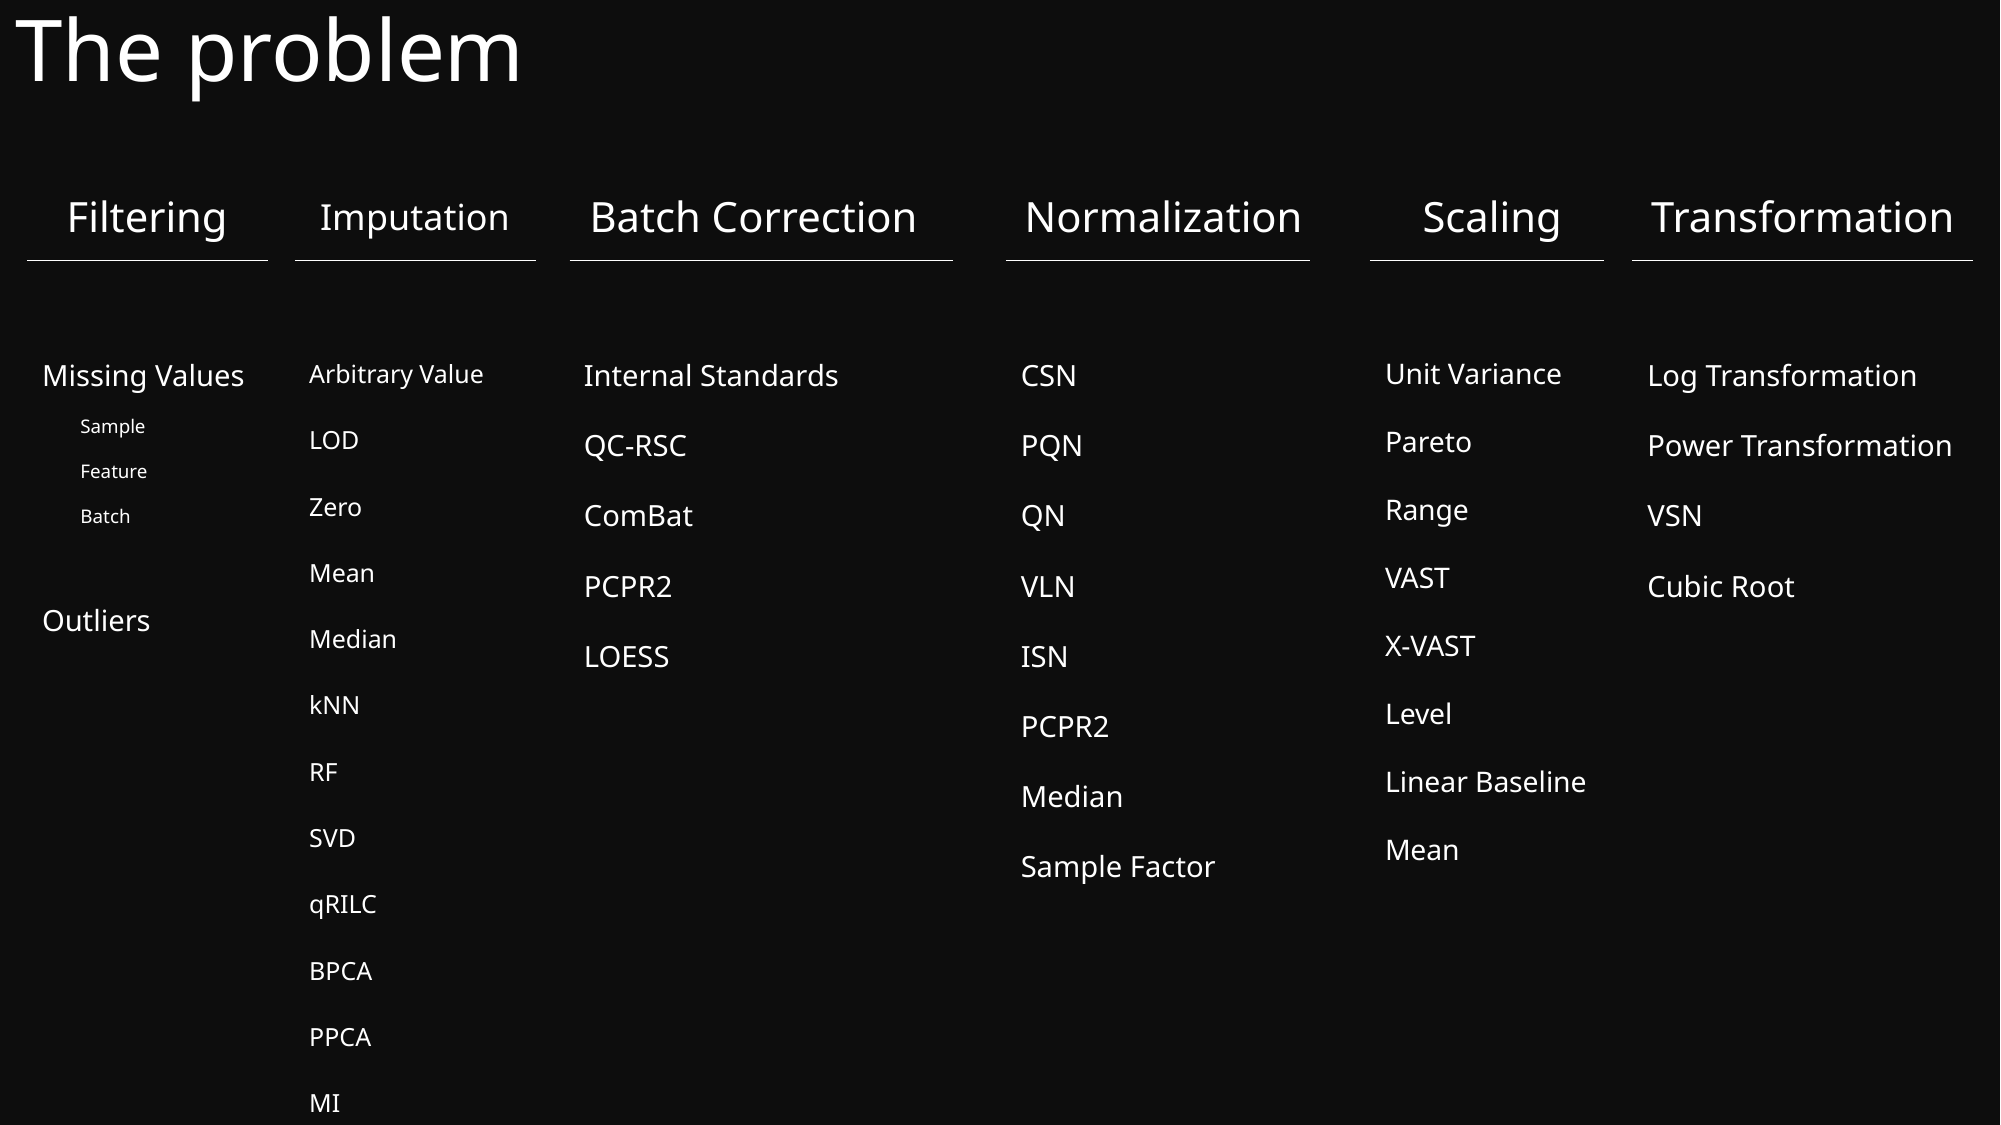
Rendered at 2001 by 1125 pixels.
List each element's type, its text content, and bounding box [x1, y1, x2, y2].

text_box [293, 176, 537, 1125]
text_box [1631, 176, 1974, 873]
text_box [26, 176, 269, 779]
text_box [1369, 176, 1605, 949]
text_box The problem [0, 0, 654, 108]
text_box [971, 176, 1356, 949]
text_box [561, 176, 953, 873]
